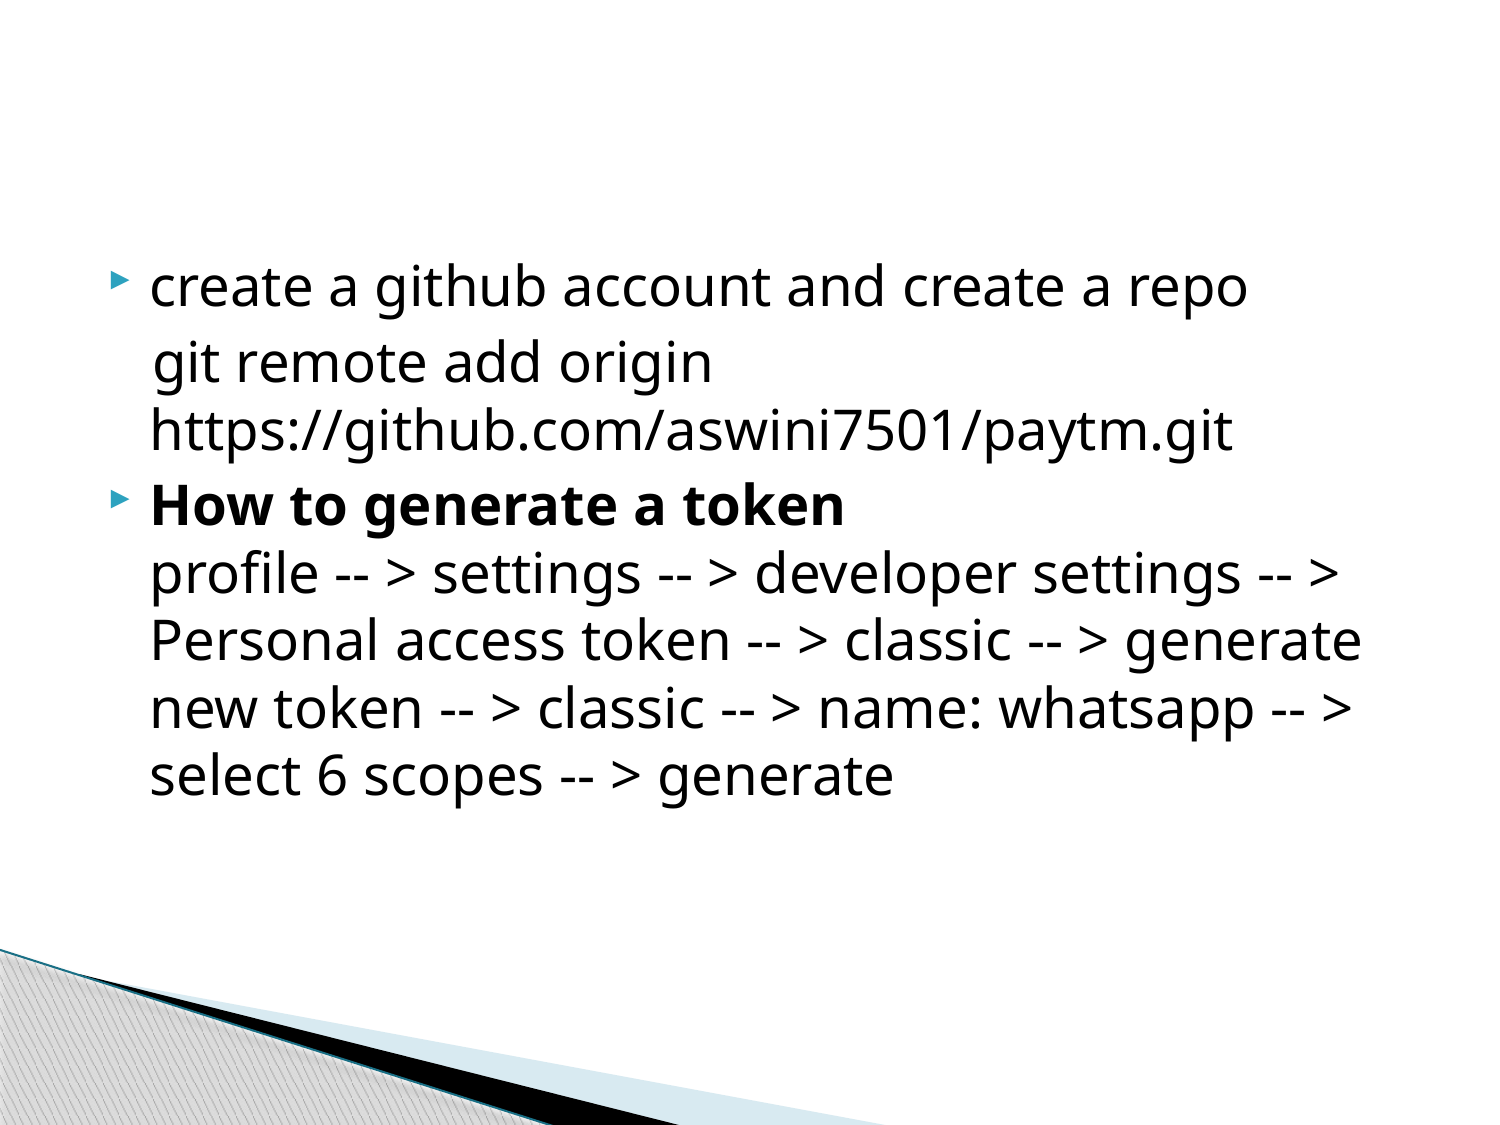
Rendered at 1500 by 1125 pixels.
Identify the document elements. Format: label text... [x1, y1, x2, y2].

list create a github account and create a repo git remote add origin https://github.com/aswini7501/paytm.git How to generate a token profile -- > settings -- > developer settings -- > Personal access token -- > classic -- > generate new token -- > classic -- > name: whatsapp -- > select 6 scopes -- > generate [75, 243, 1425, 986]
